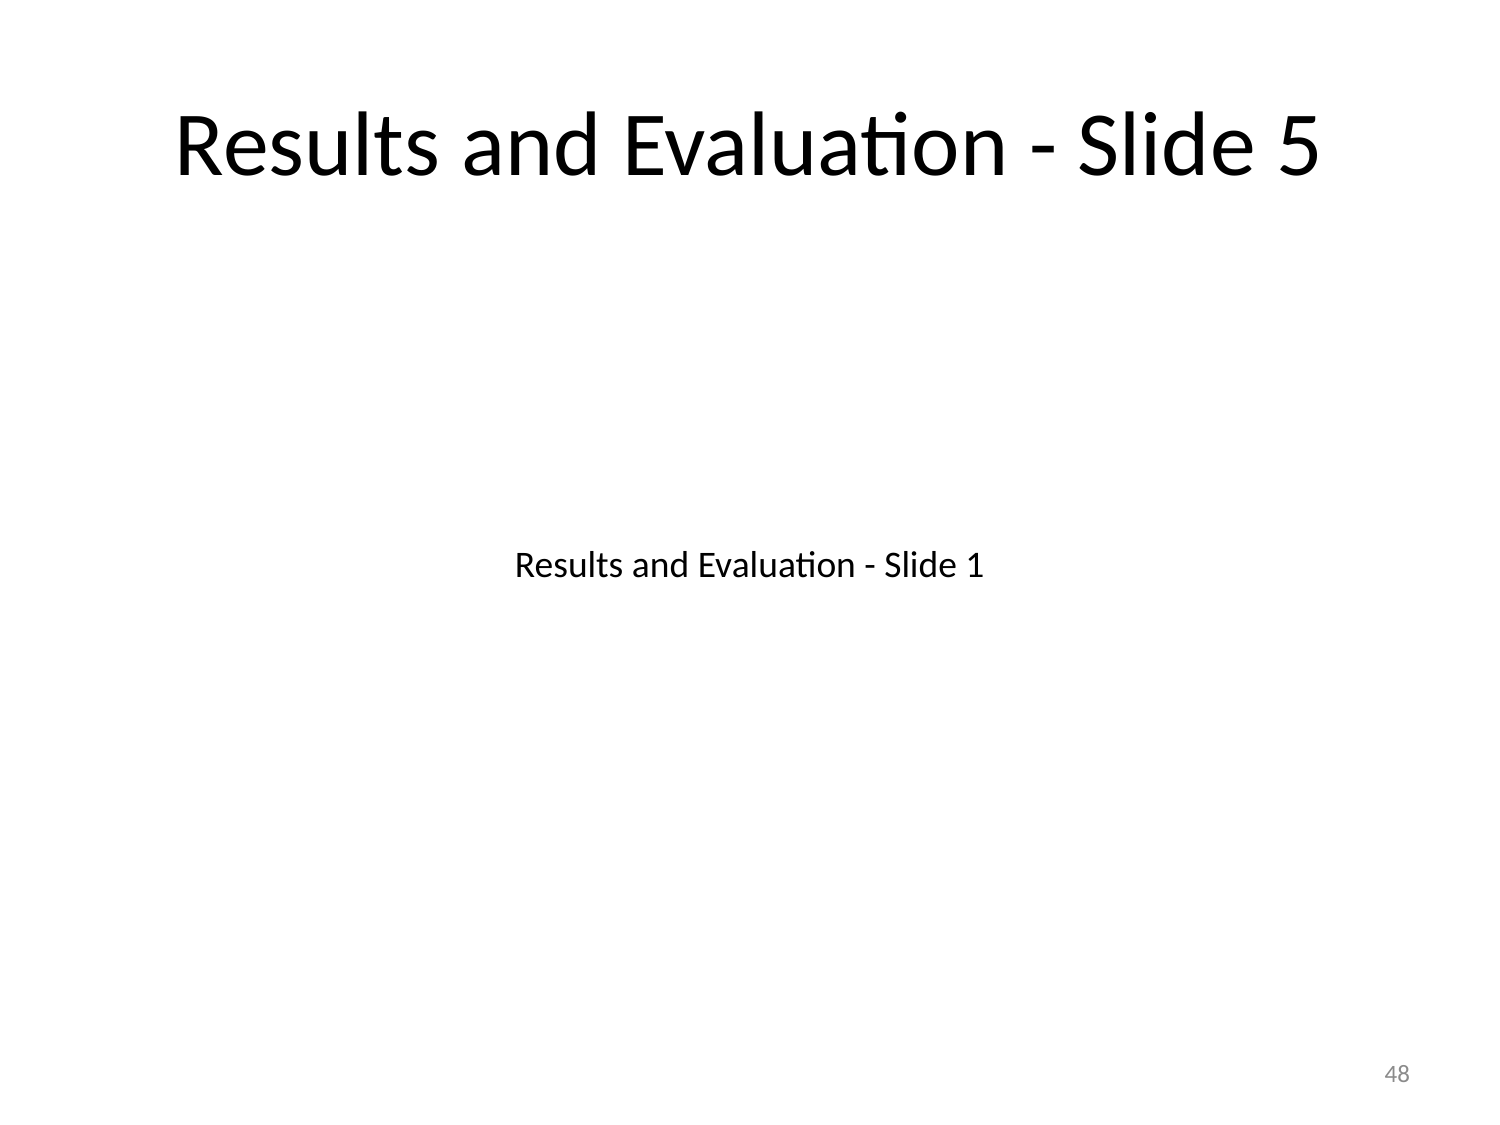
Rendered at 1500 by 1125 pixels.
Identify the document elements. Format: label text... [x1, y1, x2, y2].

title Results and Evaluation - Slide 5 [75, 45, 1425, 233]
text_box Results and Evaluation - Slide 1 [499, 532, 1000, 592]
slide_number 48 [1074, 1042, 1425, 1103]
